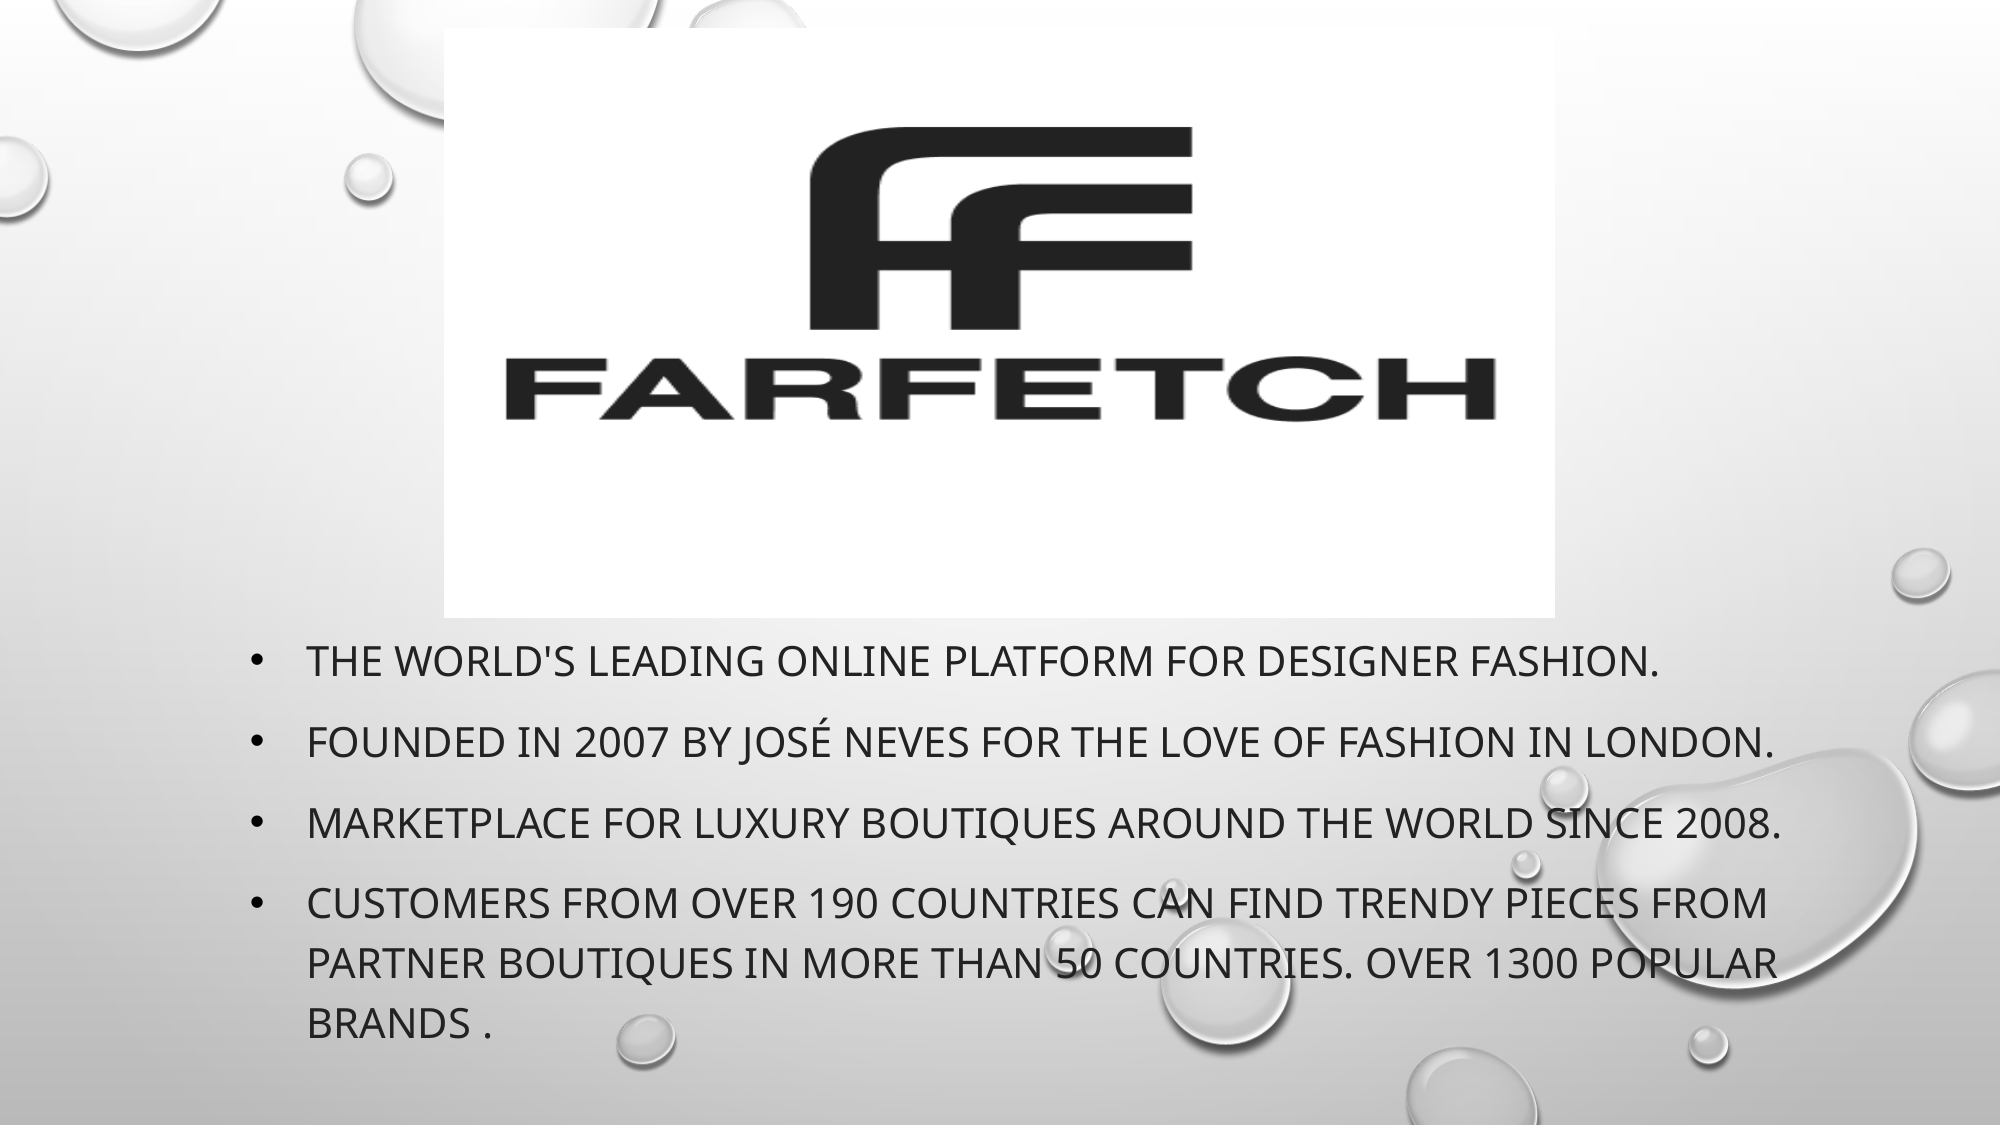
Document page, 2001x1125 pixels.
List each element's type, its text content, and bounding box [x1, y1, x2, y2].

subtitle The world's leading online platform for designer fashion. Founded in 2007 by José Neves for the love of fashion in London. Marketplace for luxury boutiques around the world since 2008. Customers from over 190 countries can find trendy pieces from partner boutiques in more than 50 countries. over 1300 popular brands . [234, 617, 1900, 1019]
picture [0, 0, 2000, 1125]
